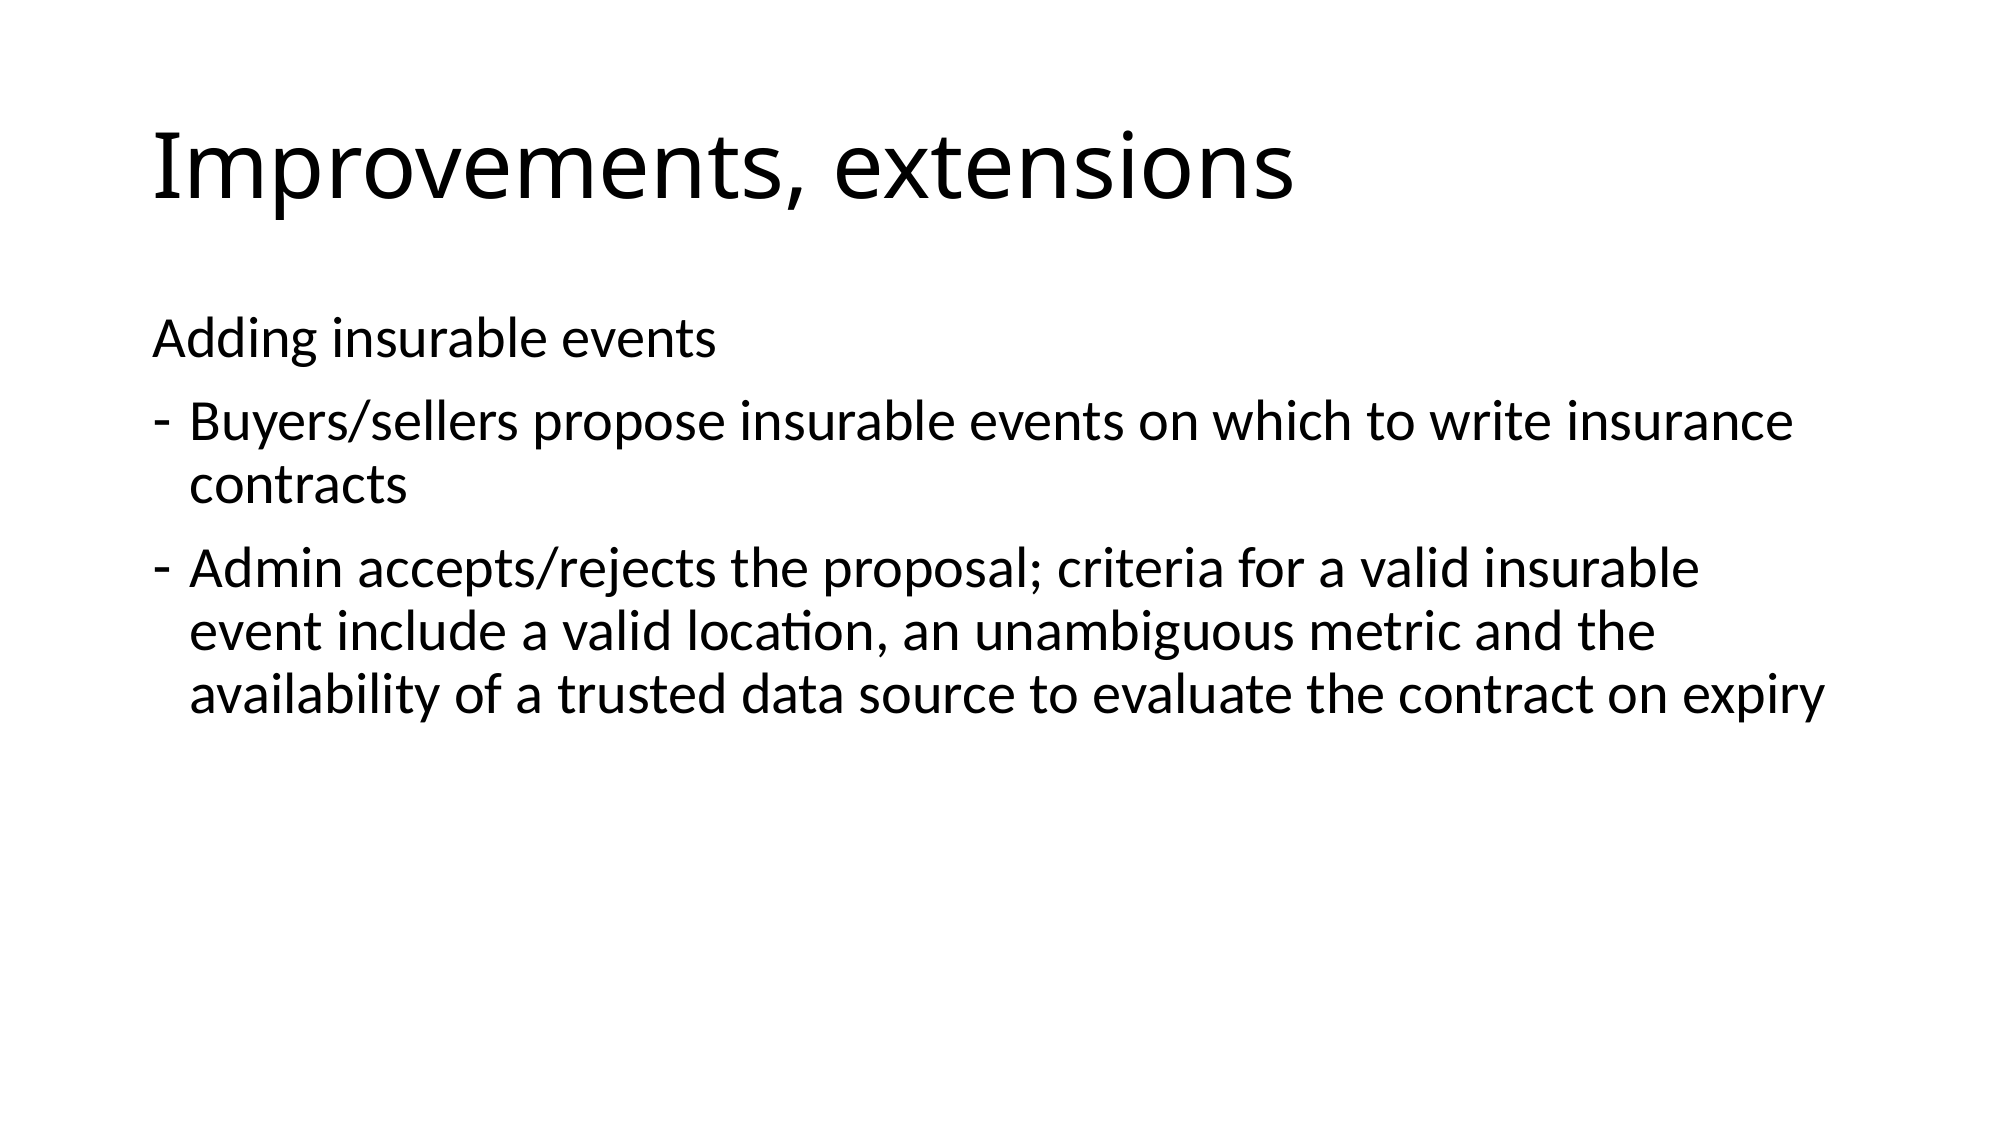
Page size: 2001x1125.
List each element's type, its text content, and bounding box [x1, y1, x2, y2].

list Adding insurable events Buyers/sellers propose insurable events on which to write insurance contracts Admin accepts/rejects the proposal; criteria for a valid insurable event include a valid location, an unambiguous metric and the availability of a trusted data source to evaluate the contract on expiry [137, 299, 1863, 1014]
title Improvements, extensions [137, 59, 1863, 278]
